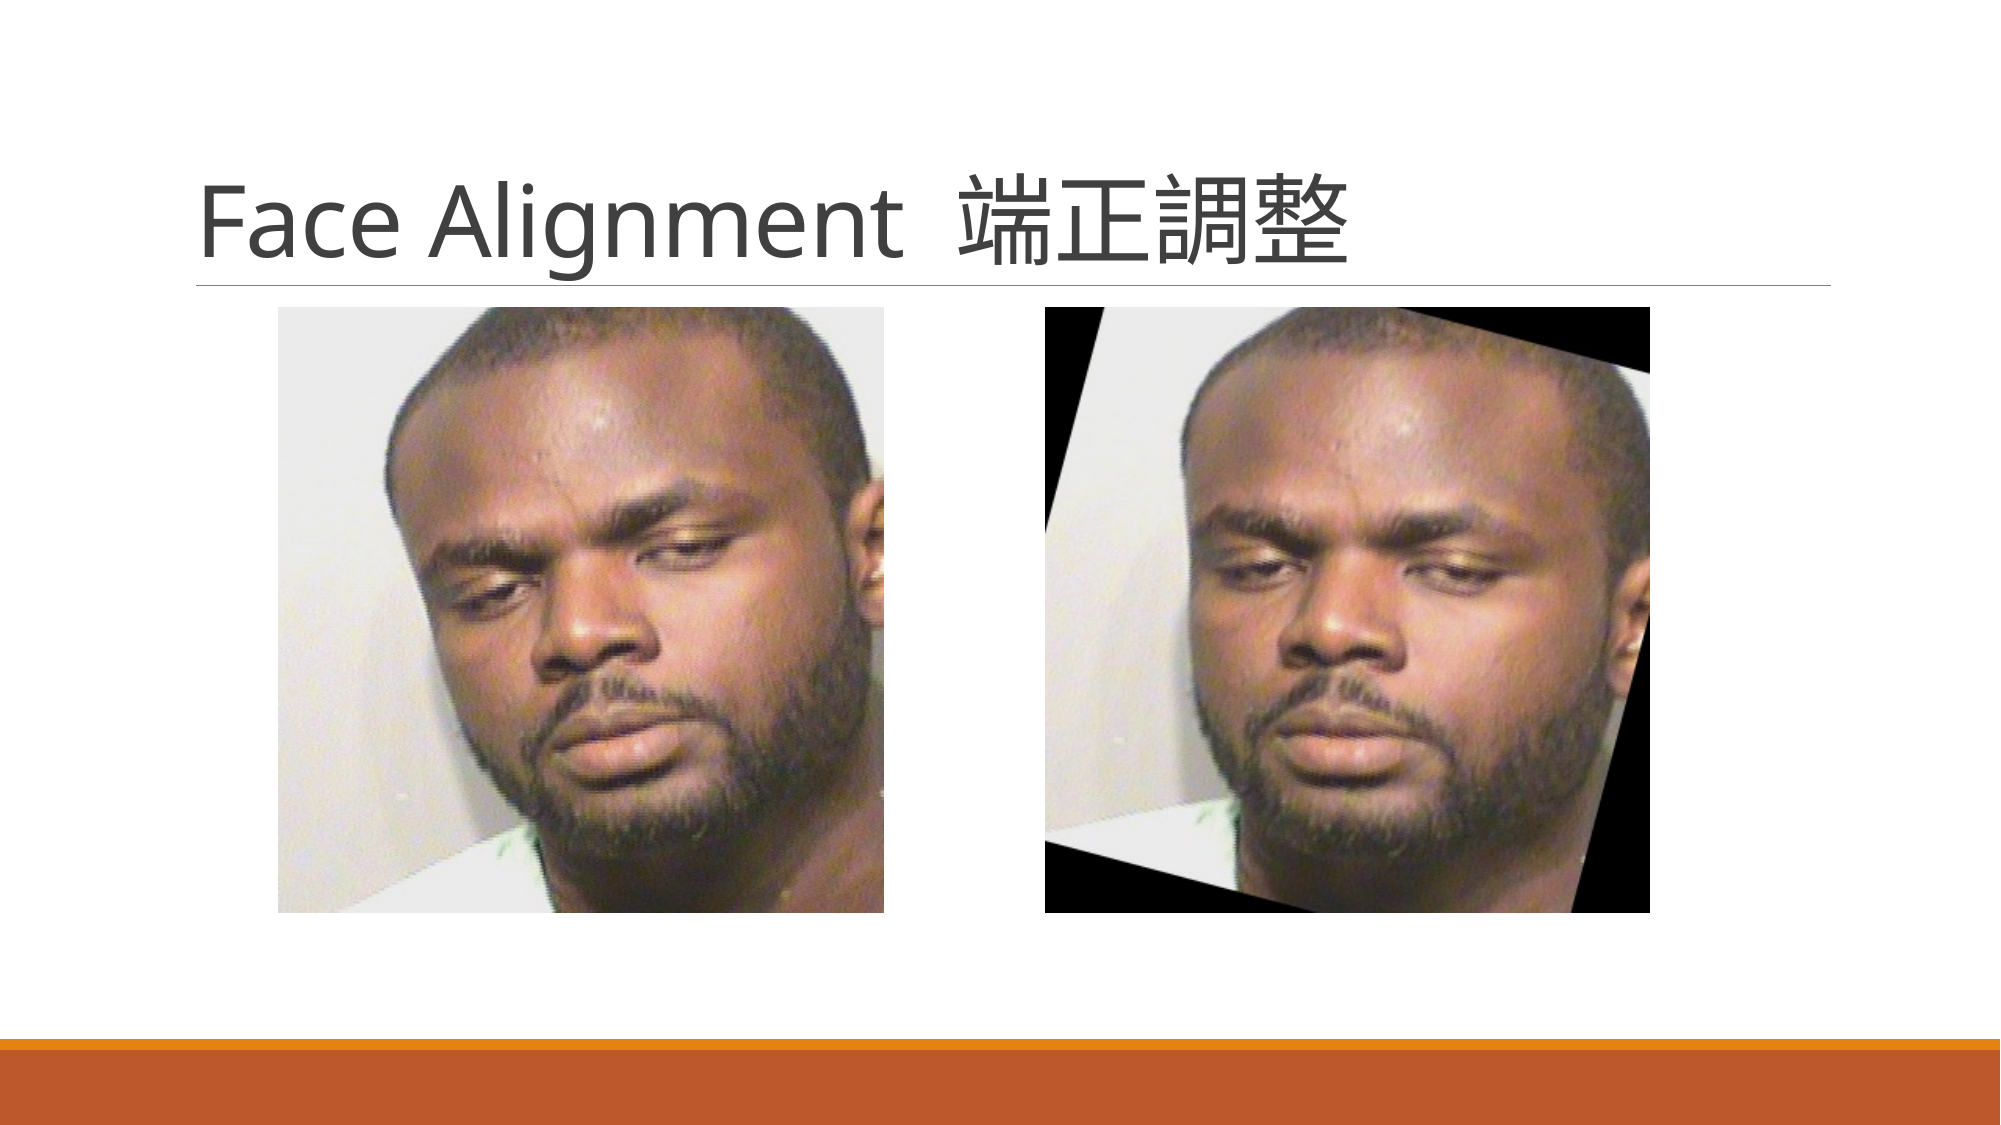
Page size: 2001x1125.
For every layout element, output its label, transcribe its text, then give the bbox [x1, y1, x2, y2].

title Face Alignment 端正調整 [180, 47, 1830, 285]
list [1044, 307, 1651, 913]
picture [278, 307, 884, 913]
